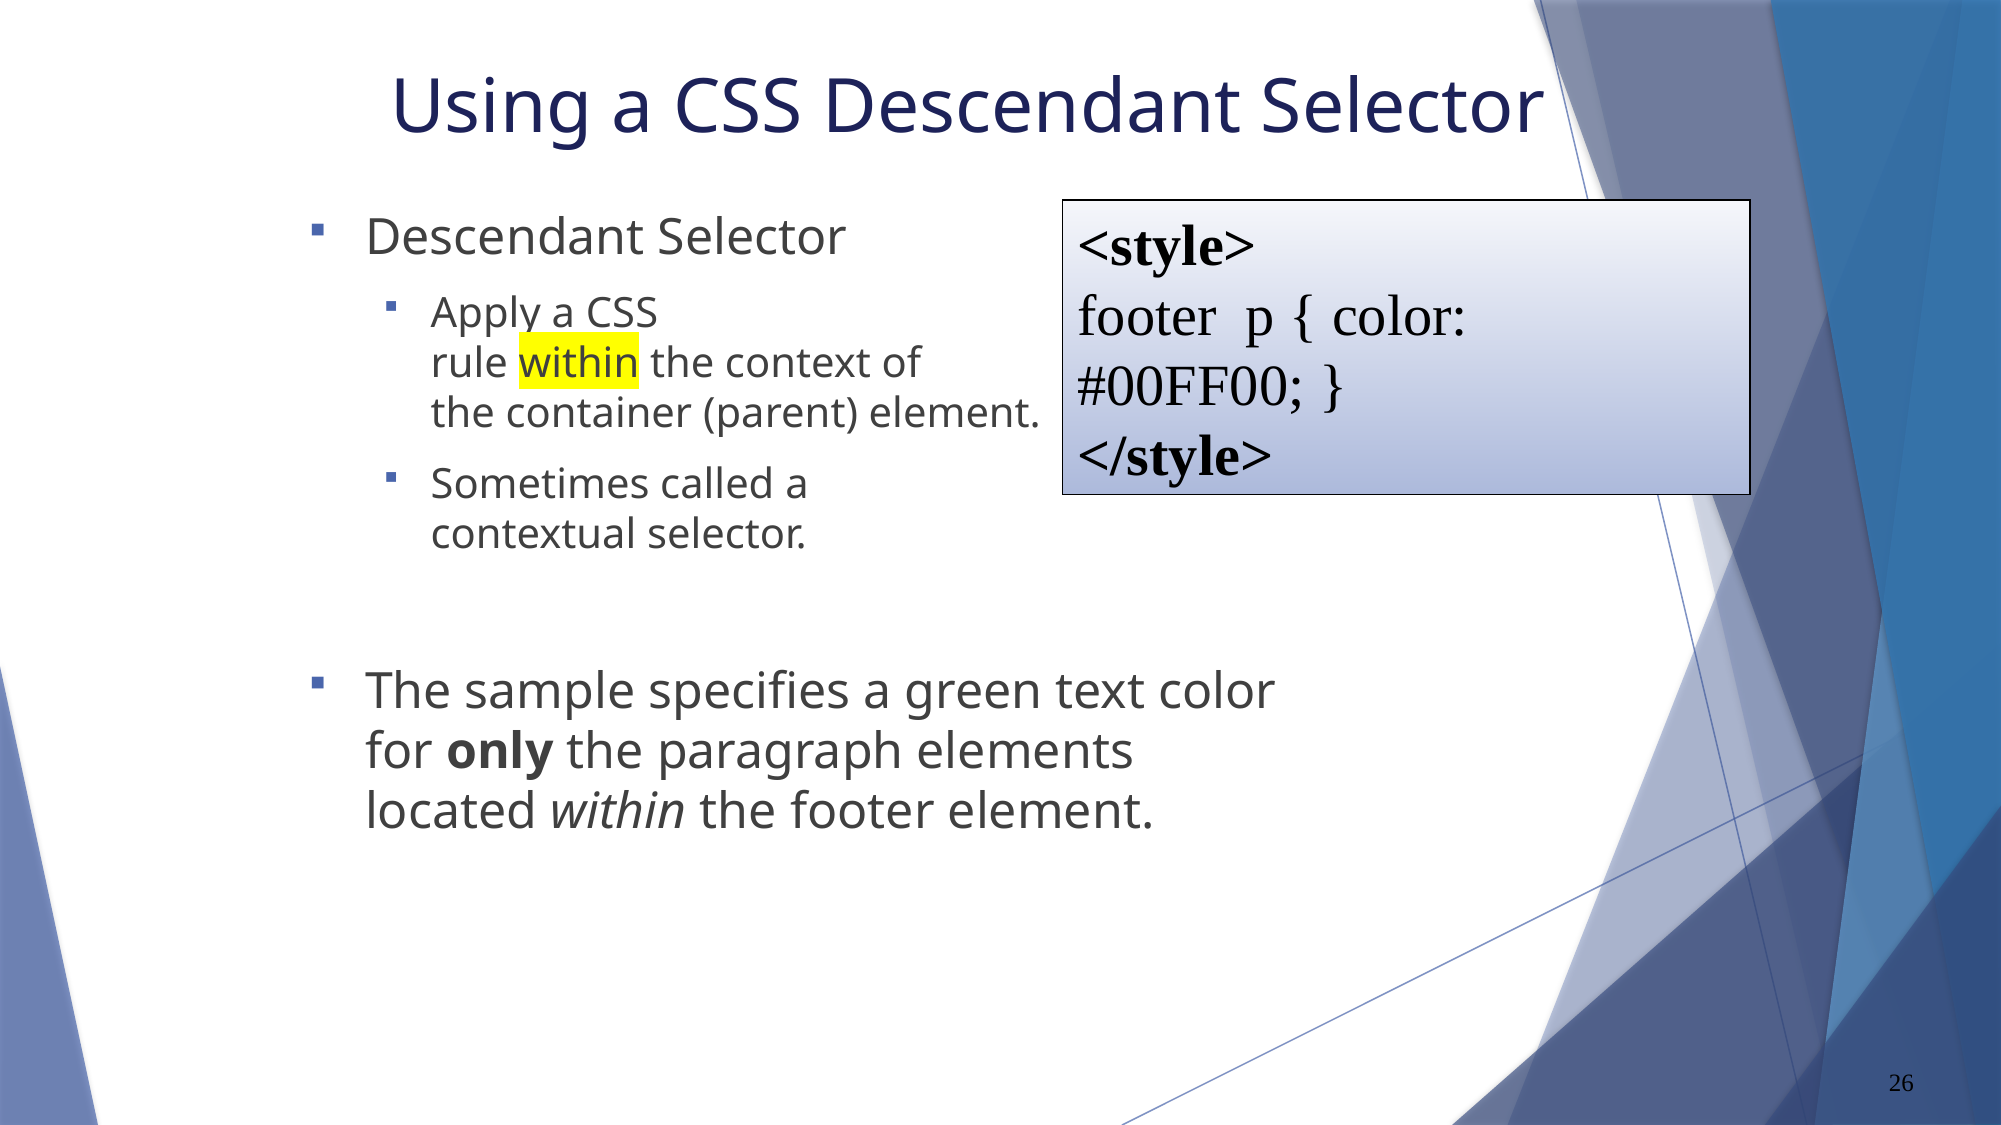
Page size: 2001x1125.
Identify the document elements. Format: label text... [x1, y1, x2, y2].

list Descendant Selector Apply a CSS rule within the context of the container (parent) element. Sometimes called a contextual selector. The sample specifies a green text color for only the paragraph elements located within the footer element. [293, 197, 1707, 973]
text_box <style> footer p { color: #00FF00; } </style> [1062, 199, 1750, 495]
slide_number 26 [1816, 1051, 1929, 1111]
title Using a CSS Descendant Selector [375, 50, 1650, 163]
